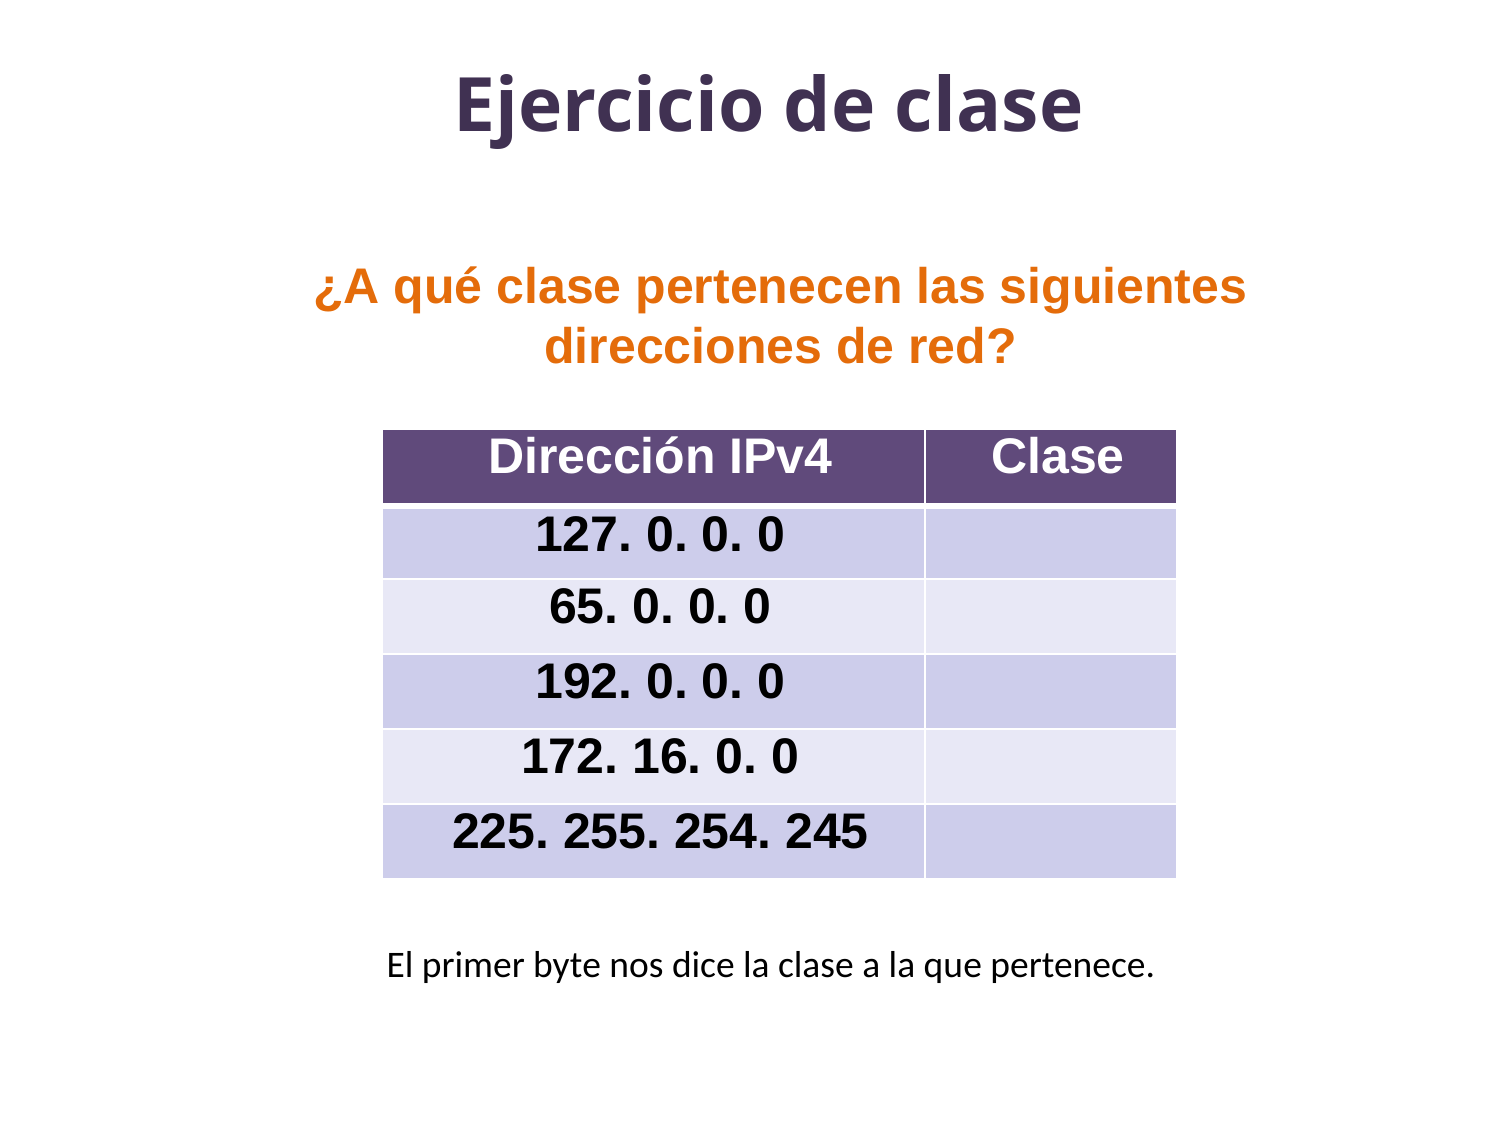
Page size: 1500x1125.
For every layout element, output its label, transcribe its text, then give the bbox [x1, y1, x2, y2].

table_cell [926, 730, 1176, 803]
table_header Dirección IPv4 [383, 430, 924, 503]
table_header Clase [926, 430, 1176, 503]
table_cell 192. 0. 0. 0 [383, 655, 924, 728]
table_cell [926, 509, 1176, 578]
table_cell [926, 580, 1176, 653]
table_cell 65. 0. 0. 0 [383, 580, 924, 653]
table_cell 127. 0. 0. 0 [383, 509, 924, 578]
table_cell [926, 655, 1176, 728]
text_box ¿A qué clase pertenecen las siguientes direcciones de red? [301, 253, 1258, 374]
text_box Ejercicio de clase [23, 7, 1495, 195]
table_cell 172. 16. 0. 0 [383, 730, 924, 803]
table_cell 225. 255. 254. 245 [383, 805, 924, 878]
text_box El primer byte nos dice la clase a la que pertenece. [371, 933, 1341, 993]
table_cell [926, 805, 1176, 878]
